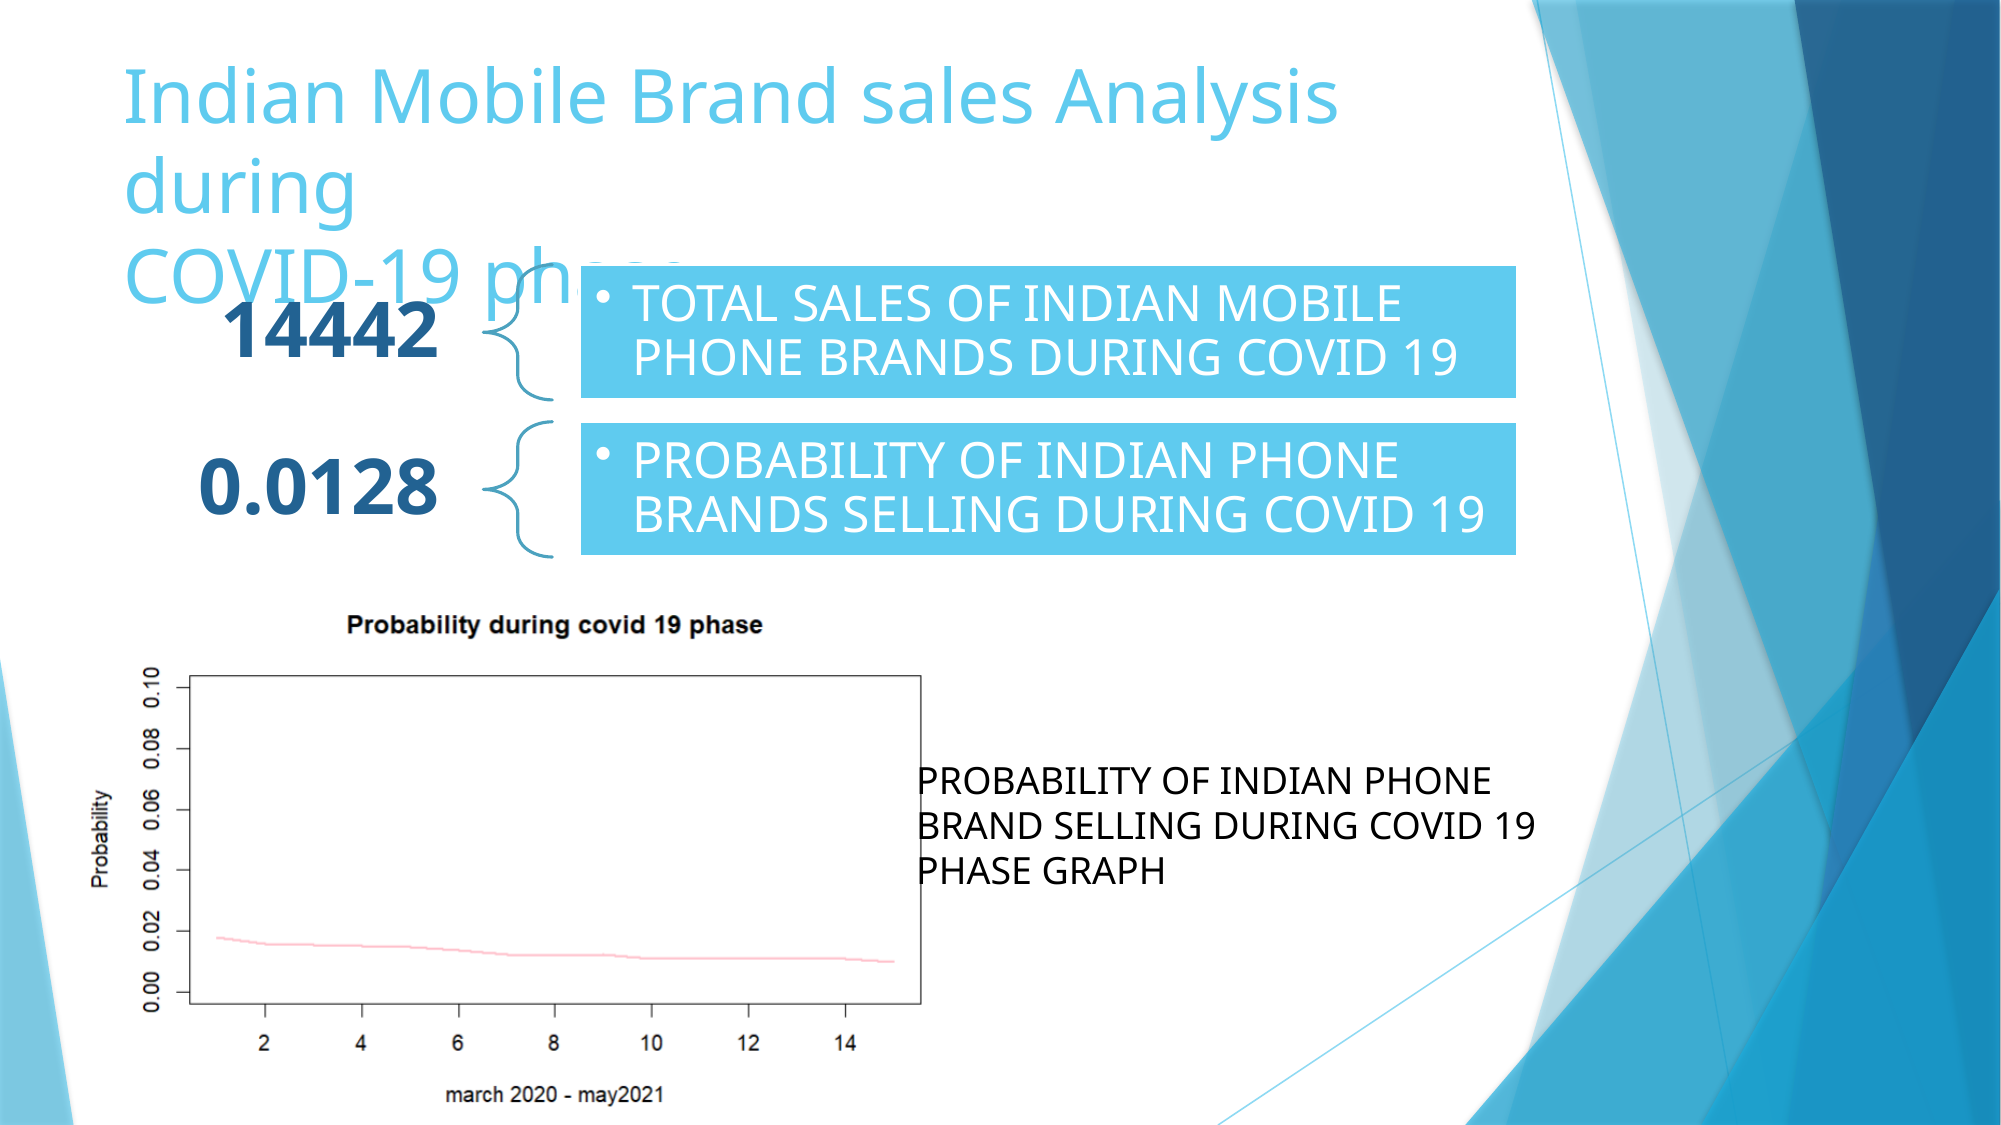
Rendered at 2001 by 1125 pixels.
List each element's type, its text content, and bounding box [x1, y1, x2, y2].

title Indian Mobile Brand sales Analysis during COVID-19 phase [108, 41, 1519, 258]
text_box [137, 247, 1520, 575]
text_box PROBABILITY OF INDIAN PHONE BRAND SELLING DURING COVID 19 PHASE GRAPH [946, 749, 1625, 900]
picture [86, 596, 942, 1115]
